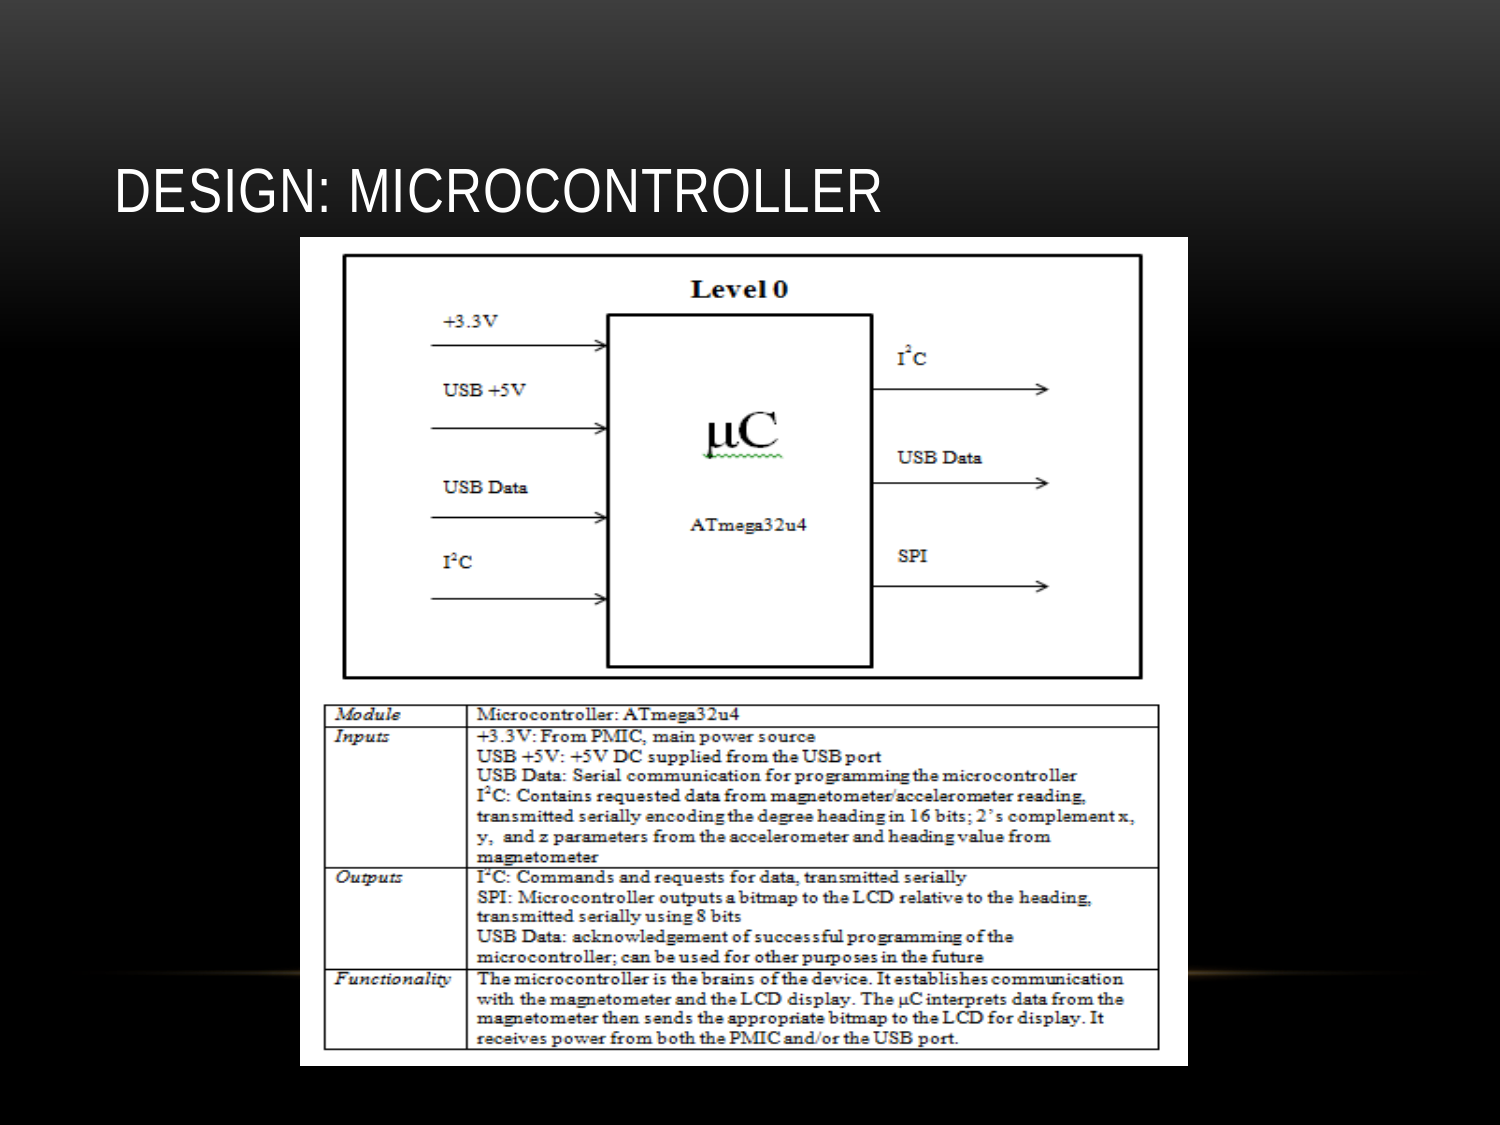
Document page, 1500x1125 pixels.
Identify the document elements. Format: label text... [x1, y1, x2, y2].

picture [0, 0, 1500, 1125]
title Design: Microcontroller [99, 45, 1400, 233]
